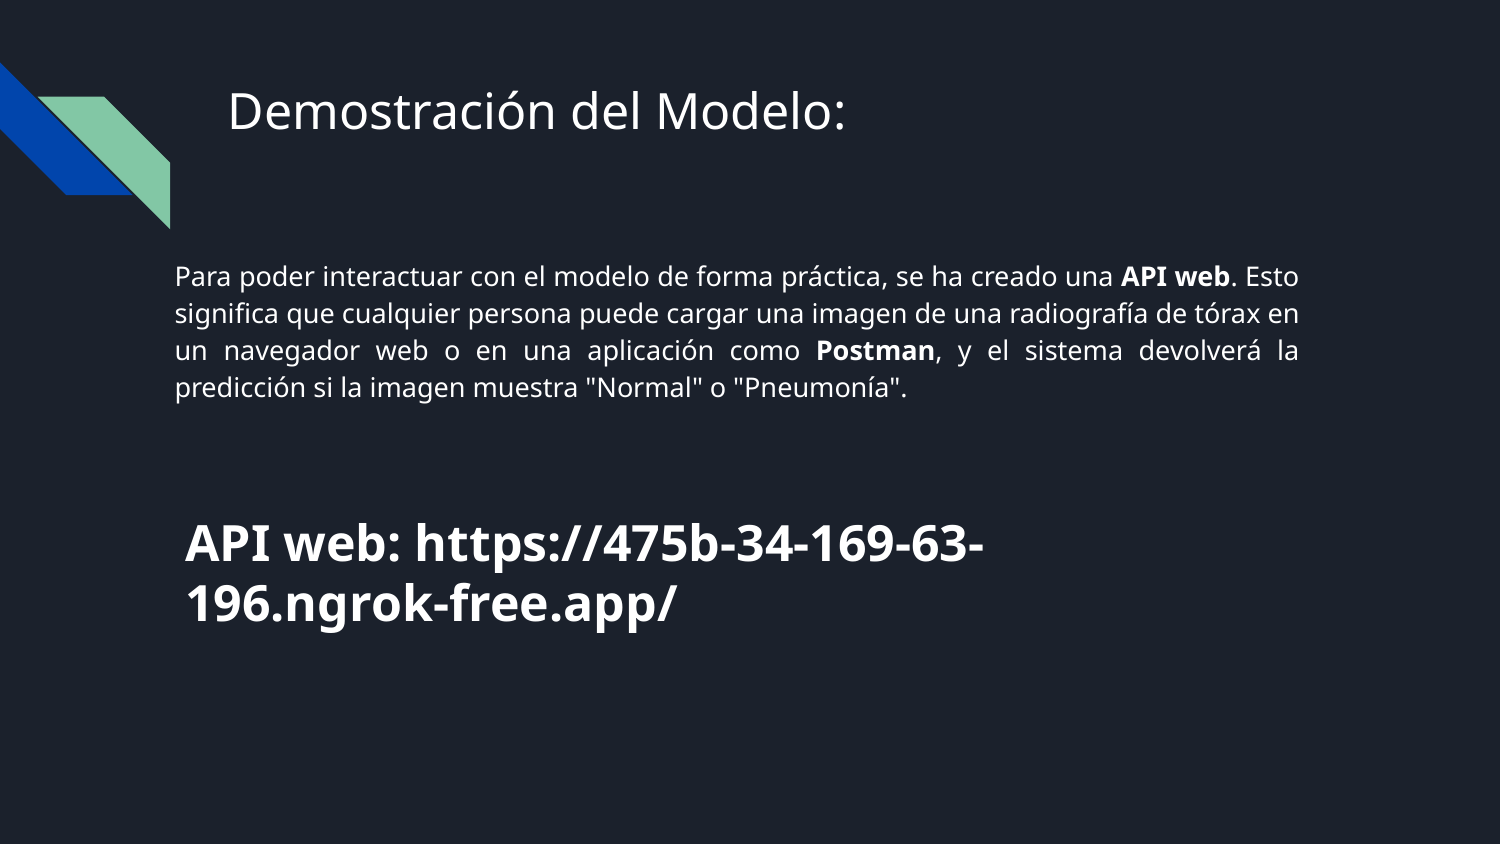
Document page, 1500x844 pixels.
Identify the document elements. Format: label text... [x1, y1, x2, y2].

title Demostración del Modelo: [212, 64, 1368, 215]
list Para poder interactuar con el modelo de forma práctica, se ha creado una API web. Esto significa que cualquier persona puede cargar una imagen de una radiografía de tórax en un navegador web o en una aplicación como Postman, y el sistema devolverá la predicción si la imagen muestra "Normal" o "Pneumonía". [159, 239, 1315, 453]
text_box API web: https://475b-34-169-63-196.ngrok-free.app/ [170, 436, 1250, 647]
